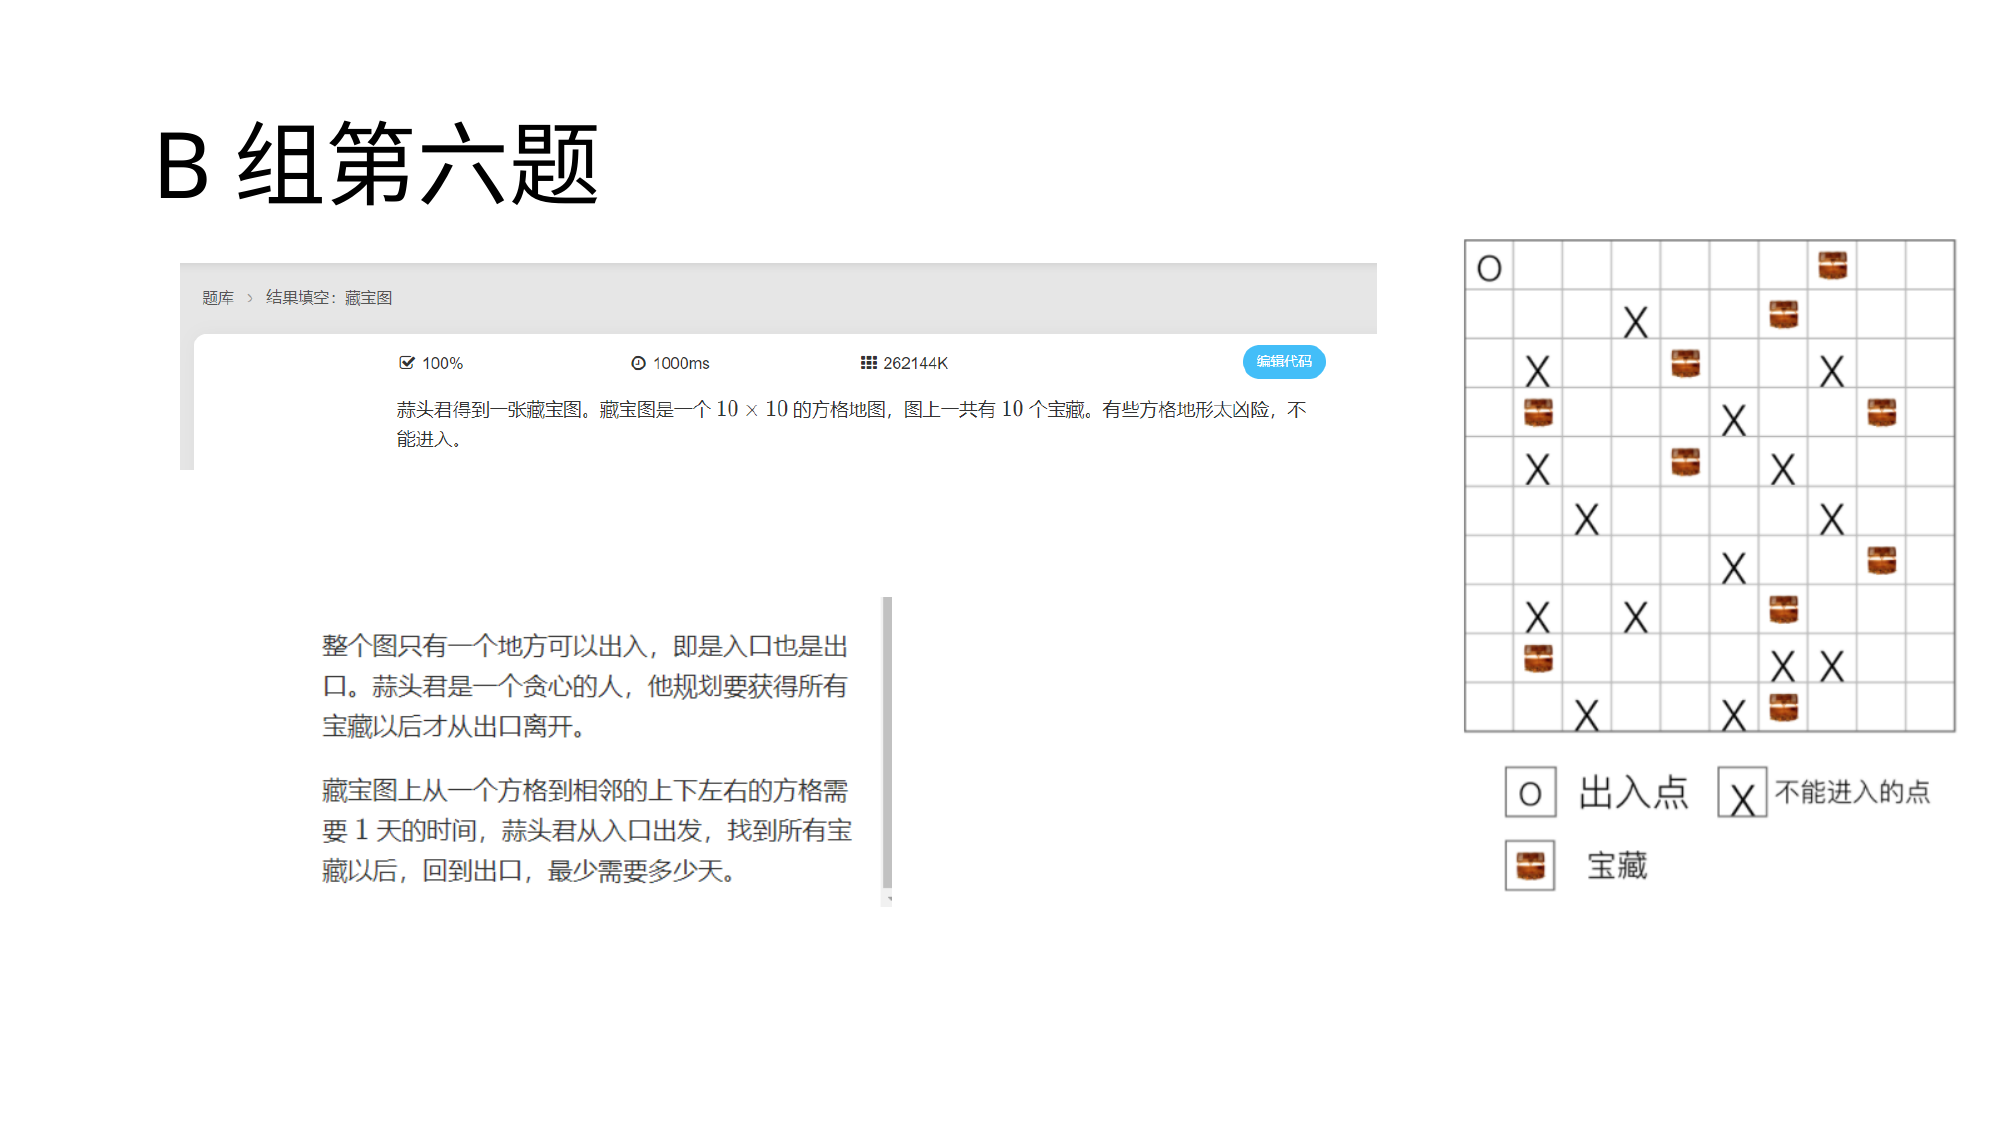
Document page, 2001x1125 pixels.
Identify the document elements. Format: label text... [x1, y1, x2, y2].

picture [300, 597, 892, 907]
picture [1458, 218, 1999, 907]
title B组第六题 [137, 59, 1863, 278]
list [180, 263, 1377, 470]
